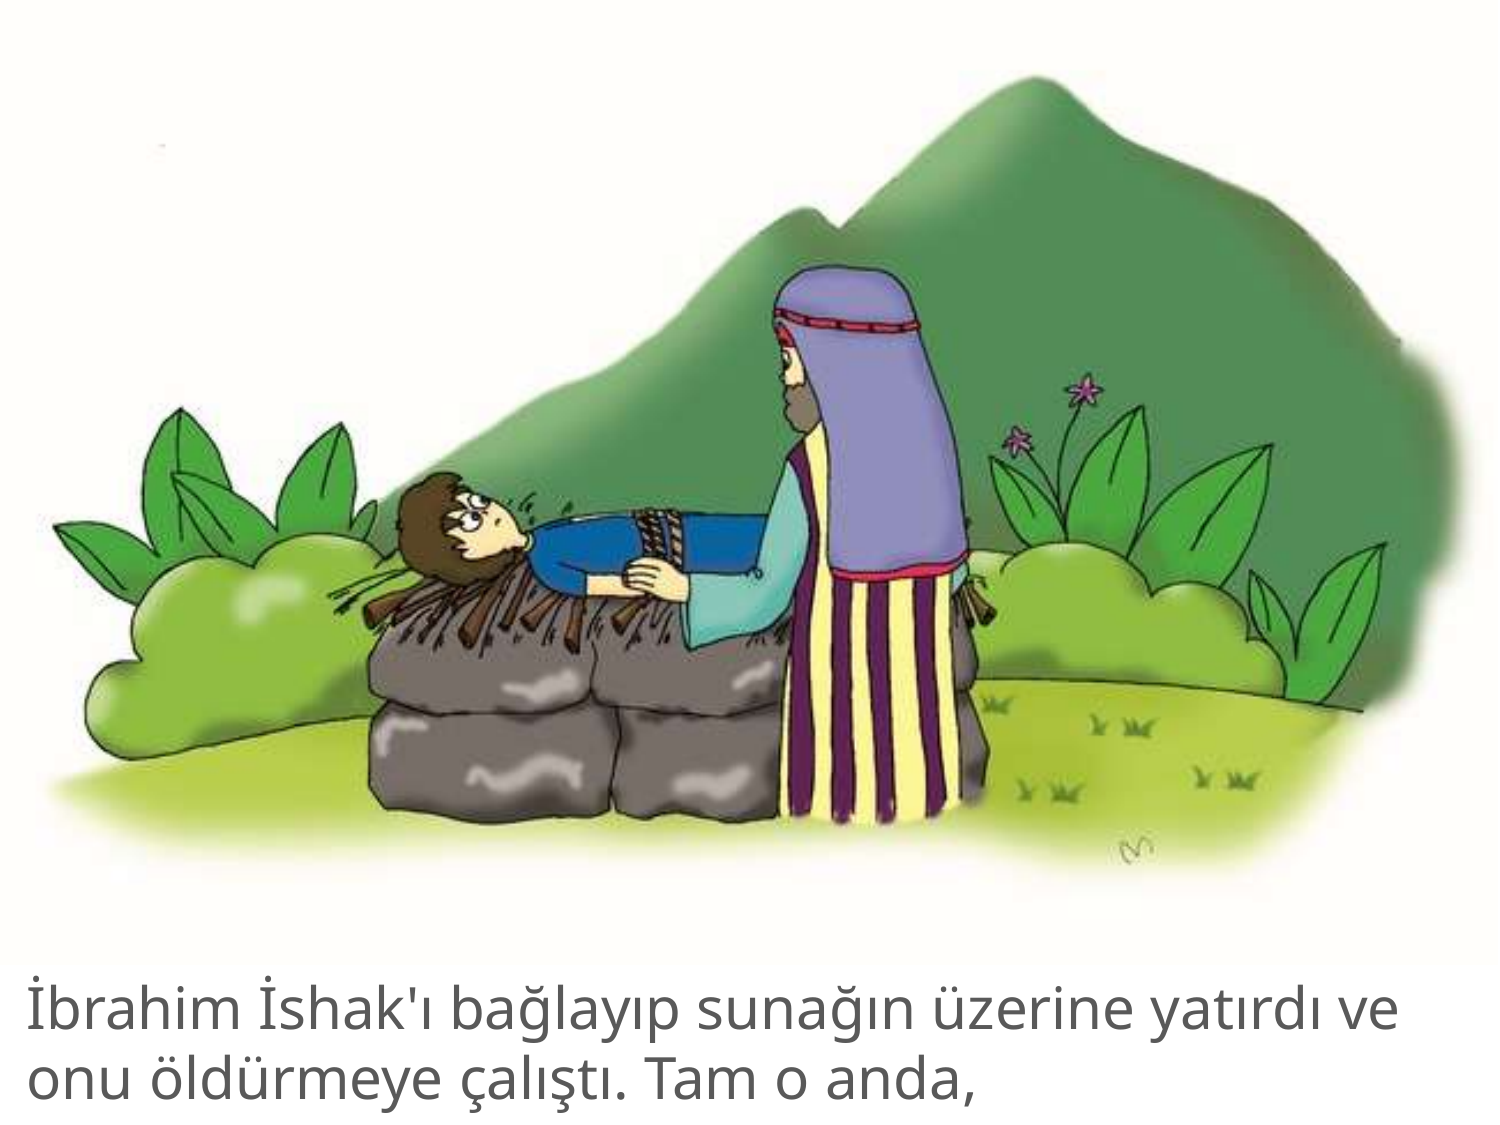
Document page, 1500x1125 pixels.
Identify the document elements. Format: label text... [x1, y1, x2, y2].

picture [0, 0, 1498, 965]
text_box İbrahim İshak'ı bağlayıp sunağın üzerine yatırdı ve onu öldürmeye çalıştı. Tam o anda, [11, 970, 1498, 1119]
